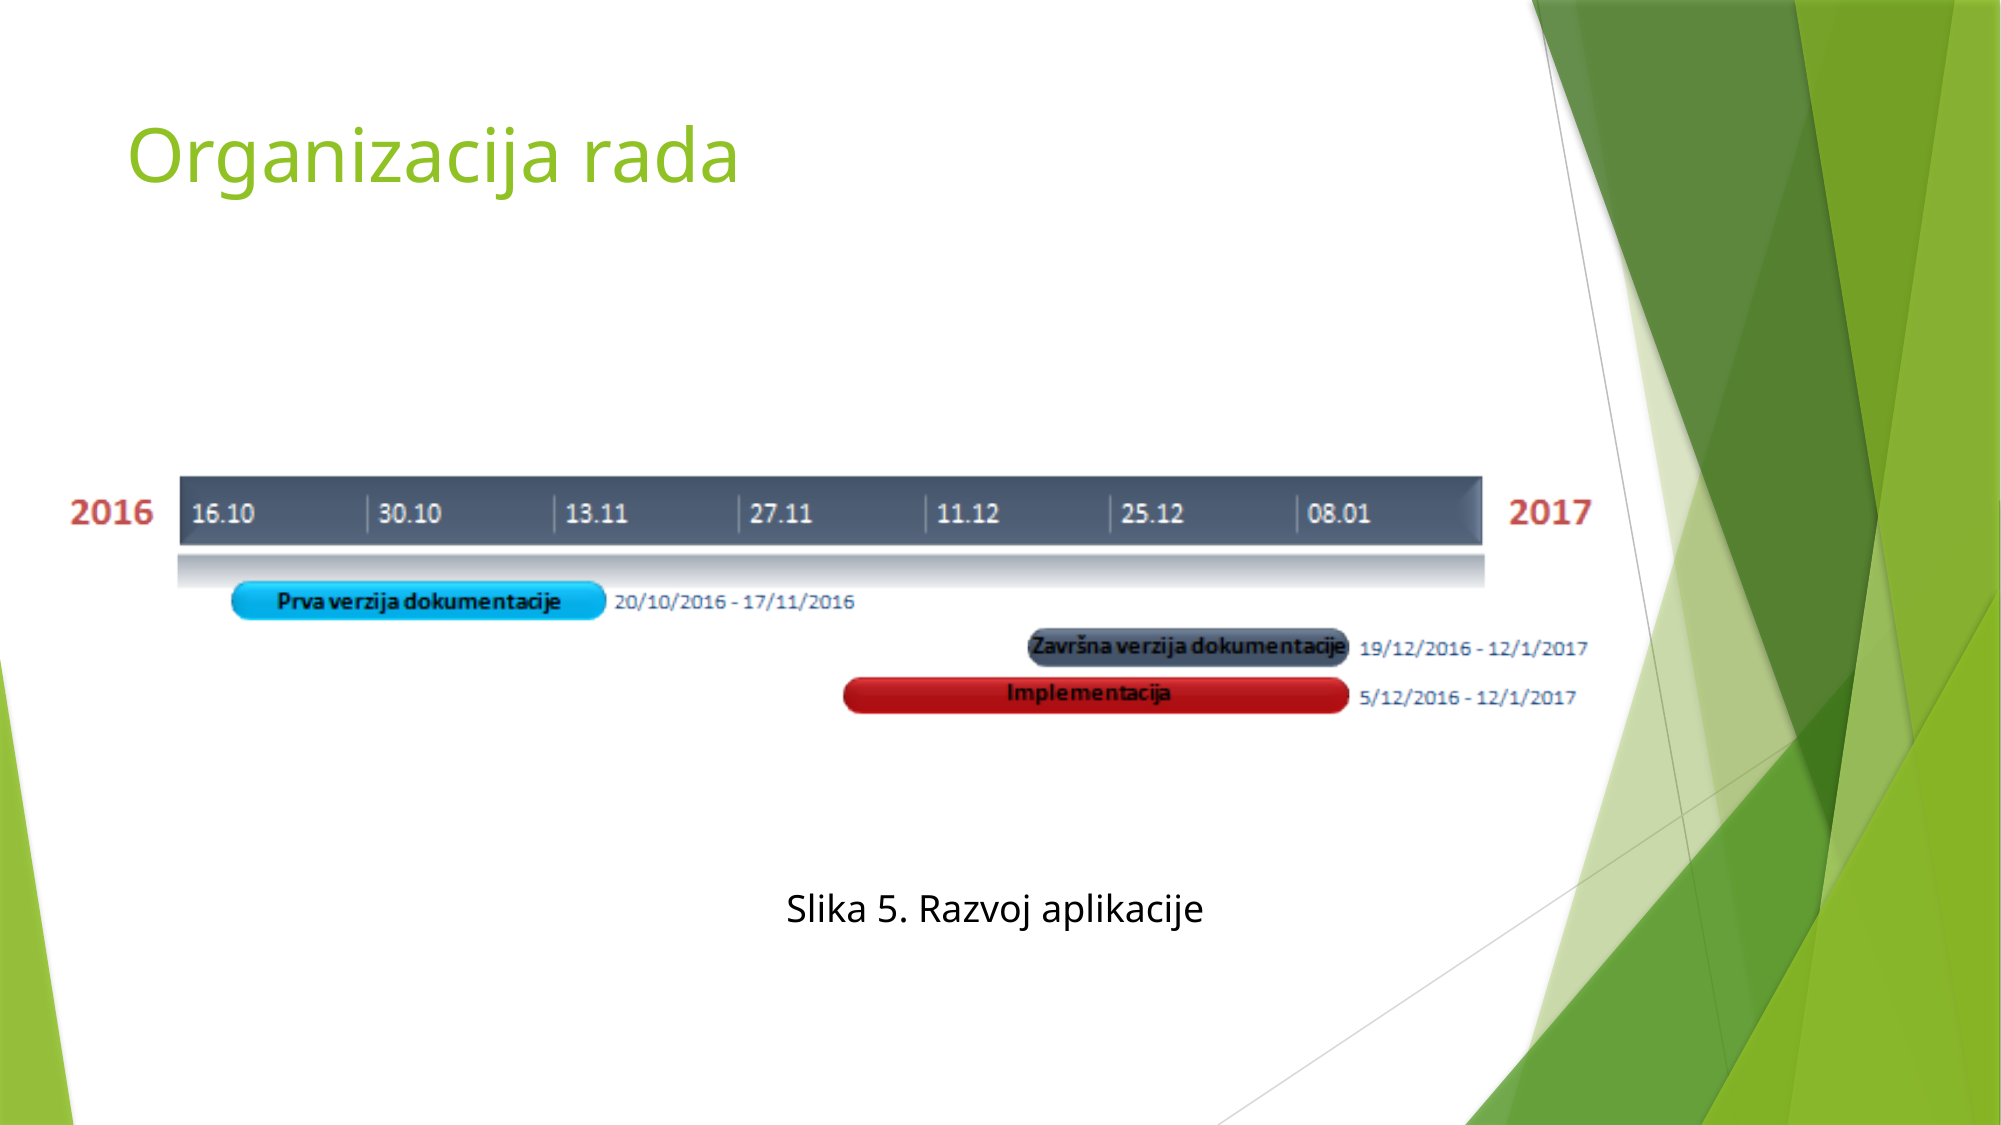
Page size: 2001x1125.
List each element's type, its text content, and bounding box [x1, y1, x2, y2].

title Organizacija rada [111, 99, 1522, 166]
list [40, 168, 1953, 1125]
